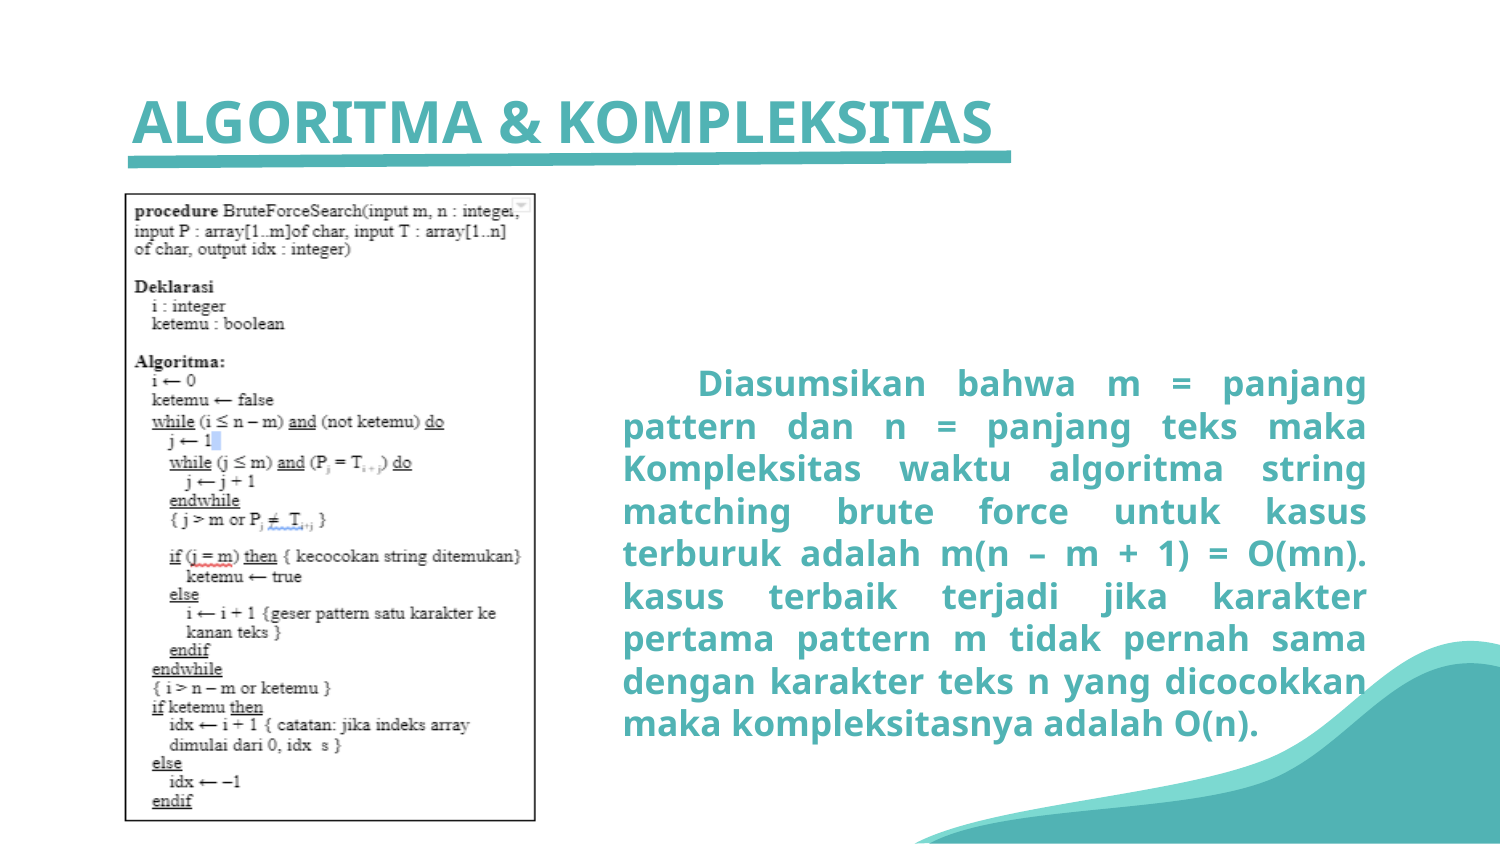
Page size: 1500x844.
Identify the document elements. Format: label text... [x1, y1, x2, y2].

subtitle Diasumsikan bahwa m = panjang pattern dan n = panjang teks maka Kompleksitas waktu algoritma string matching brute force untuk kasus terburuk adalah m(n – m + 1) = Ο(mn). kasus terbaik terjadi jika karakter pertama pattern m tidak pernah sama dengan karakter teks n yang dicocokkan maka kompleksitasnya adalah O(n). [607, 346, 1383, 670]
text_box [127, 156, 1012, 163]
title ALGORITMA & KOMPLEKSITAS [117, 70, 1383, 148]
picture [116, 184, 544, 832]
